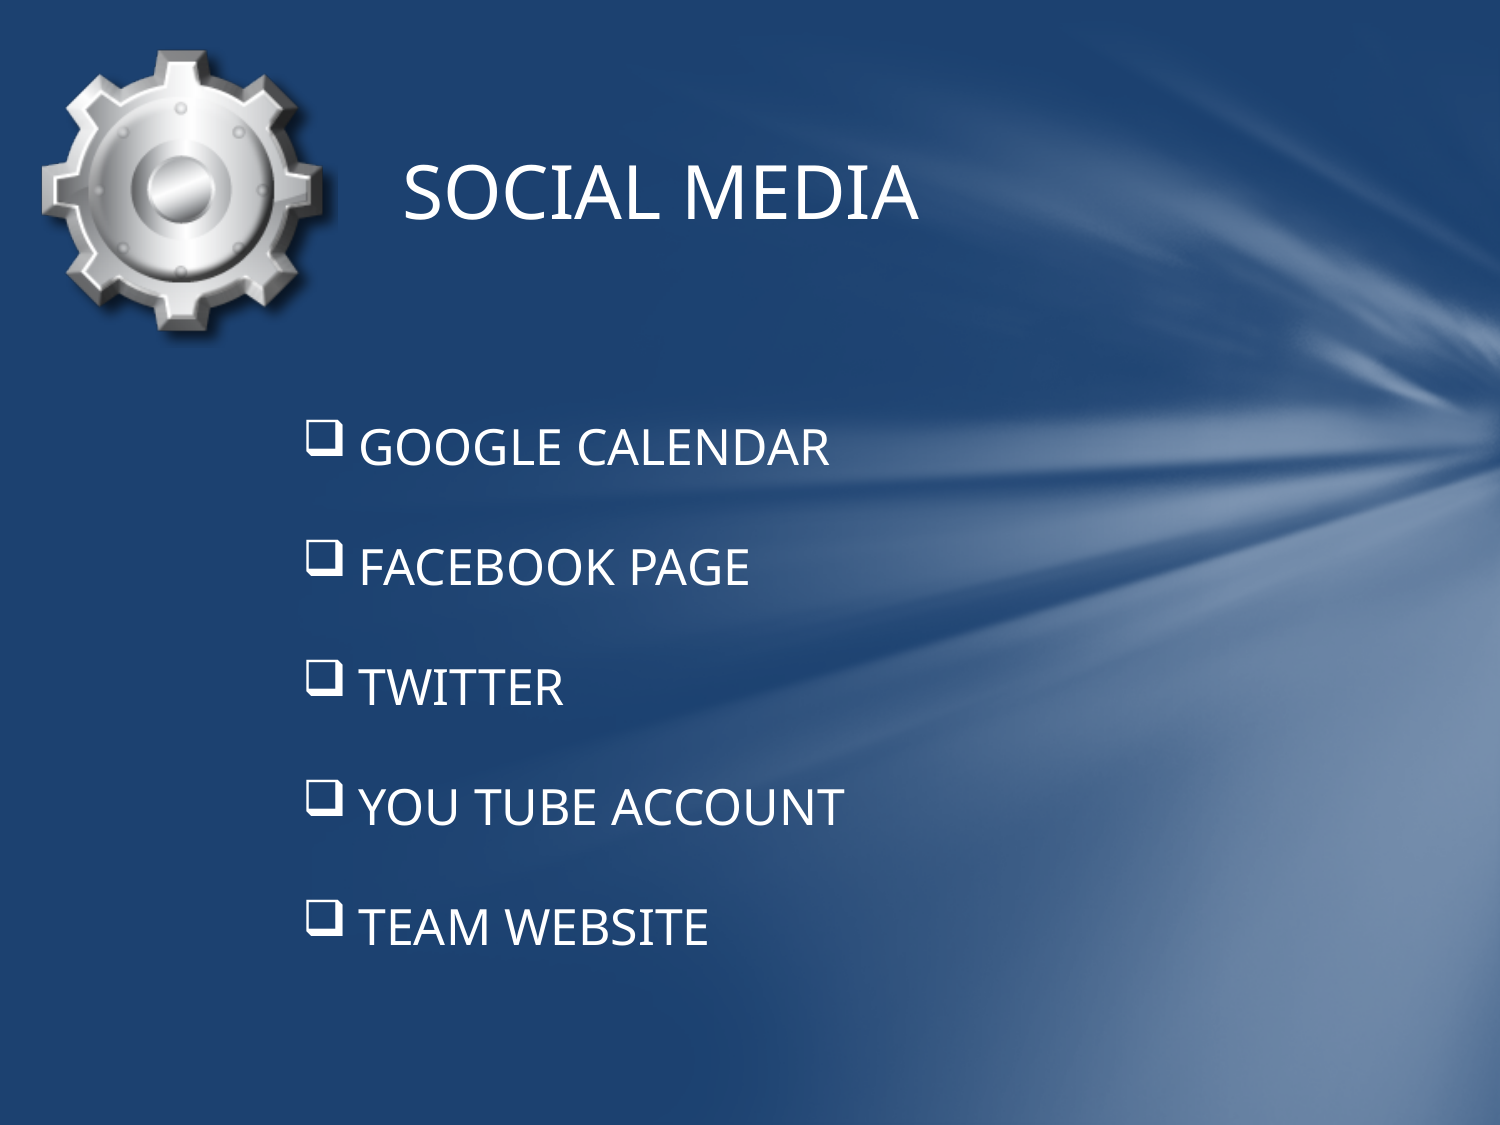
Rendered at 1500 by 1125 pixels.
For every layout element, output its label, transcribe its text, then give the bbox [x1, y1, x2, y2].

text_box SOCIAL MEDIA [387, 137, 1188, 333]
text_box GOOGLE CALENDAR FACEBOOK PAGE TWITTER YOU TUBE ACCOUNT TEAM WEBSITE [287, 347, 1363, 1083]
picture [37, 47, 338, 348]
